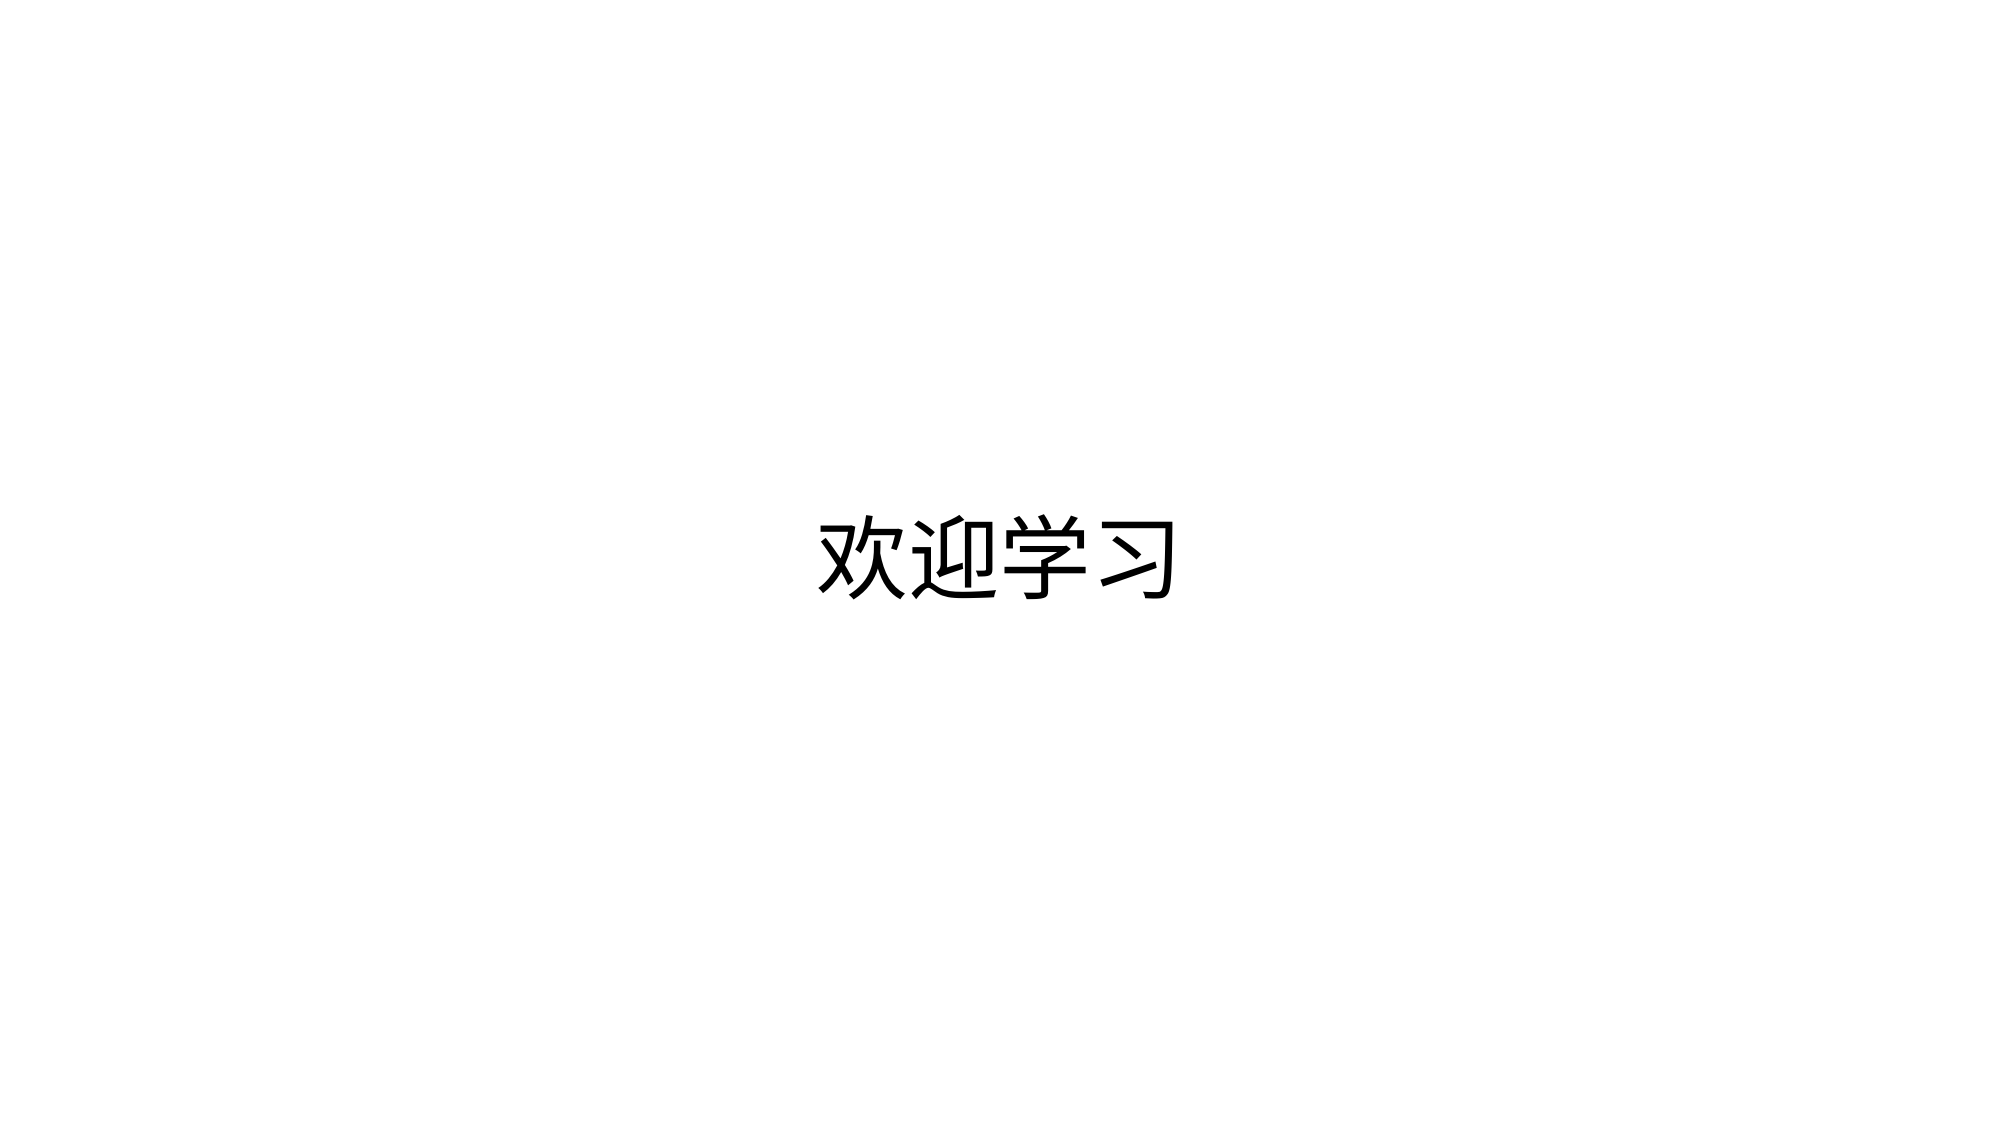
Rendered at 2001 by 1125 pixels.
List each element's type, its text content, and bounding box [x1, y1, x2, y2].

title 欢迎学习 [137, 453, 1863, 672]
